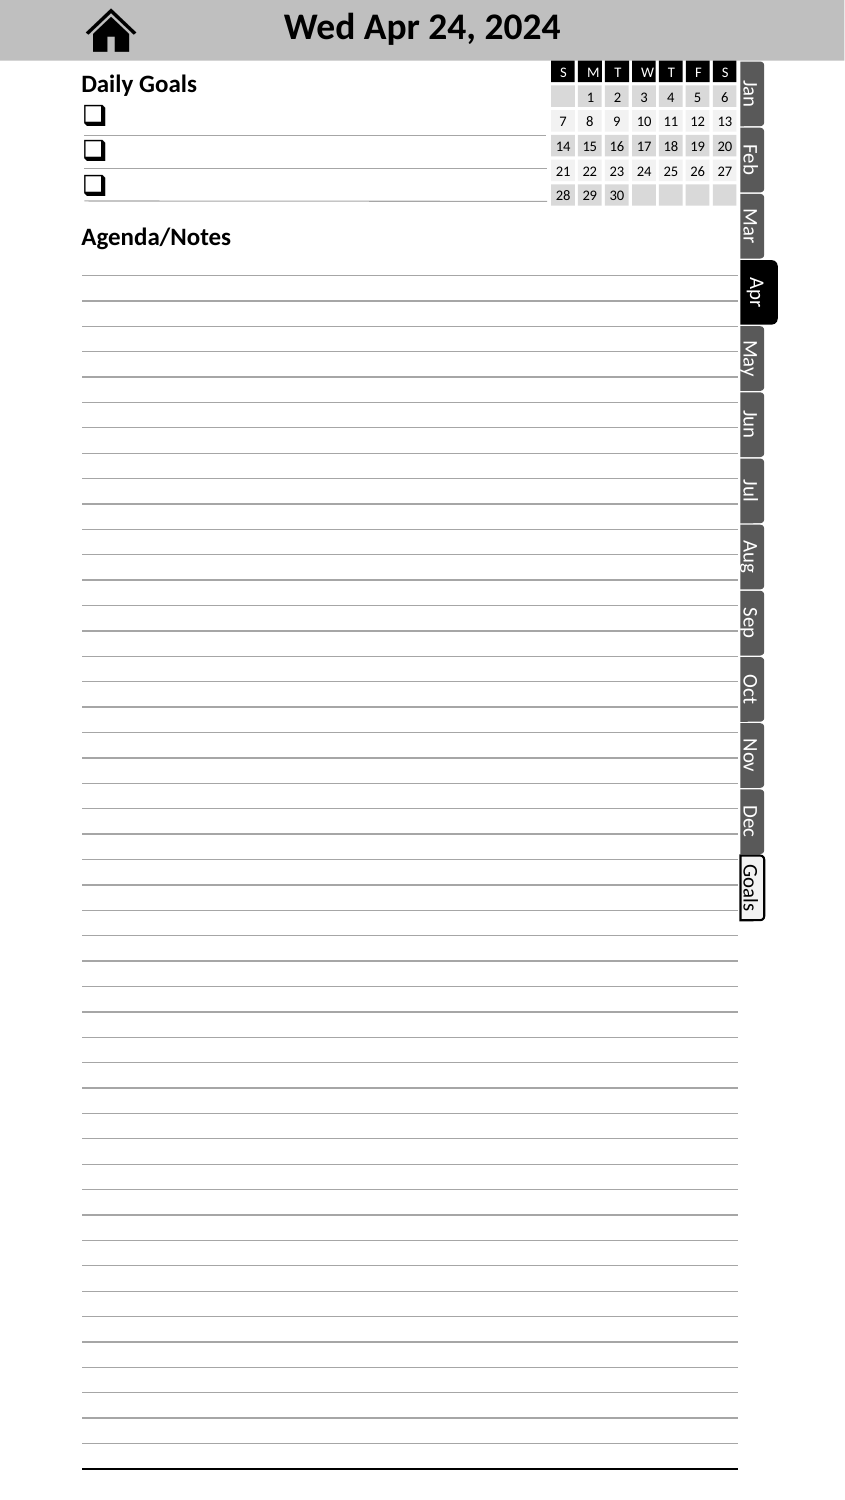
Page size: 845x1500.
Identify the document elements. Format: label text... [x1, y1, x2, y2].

picture [82, 1, 140, 59]
list Wed Apr 24, 2024 [190, 0, 655, 61]
